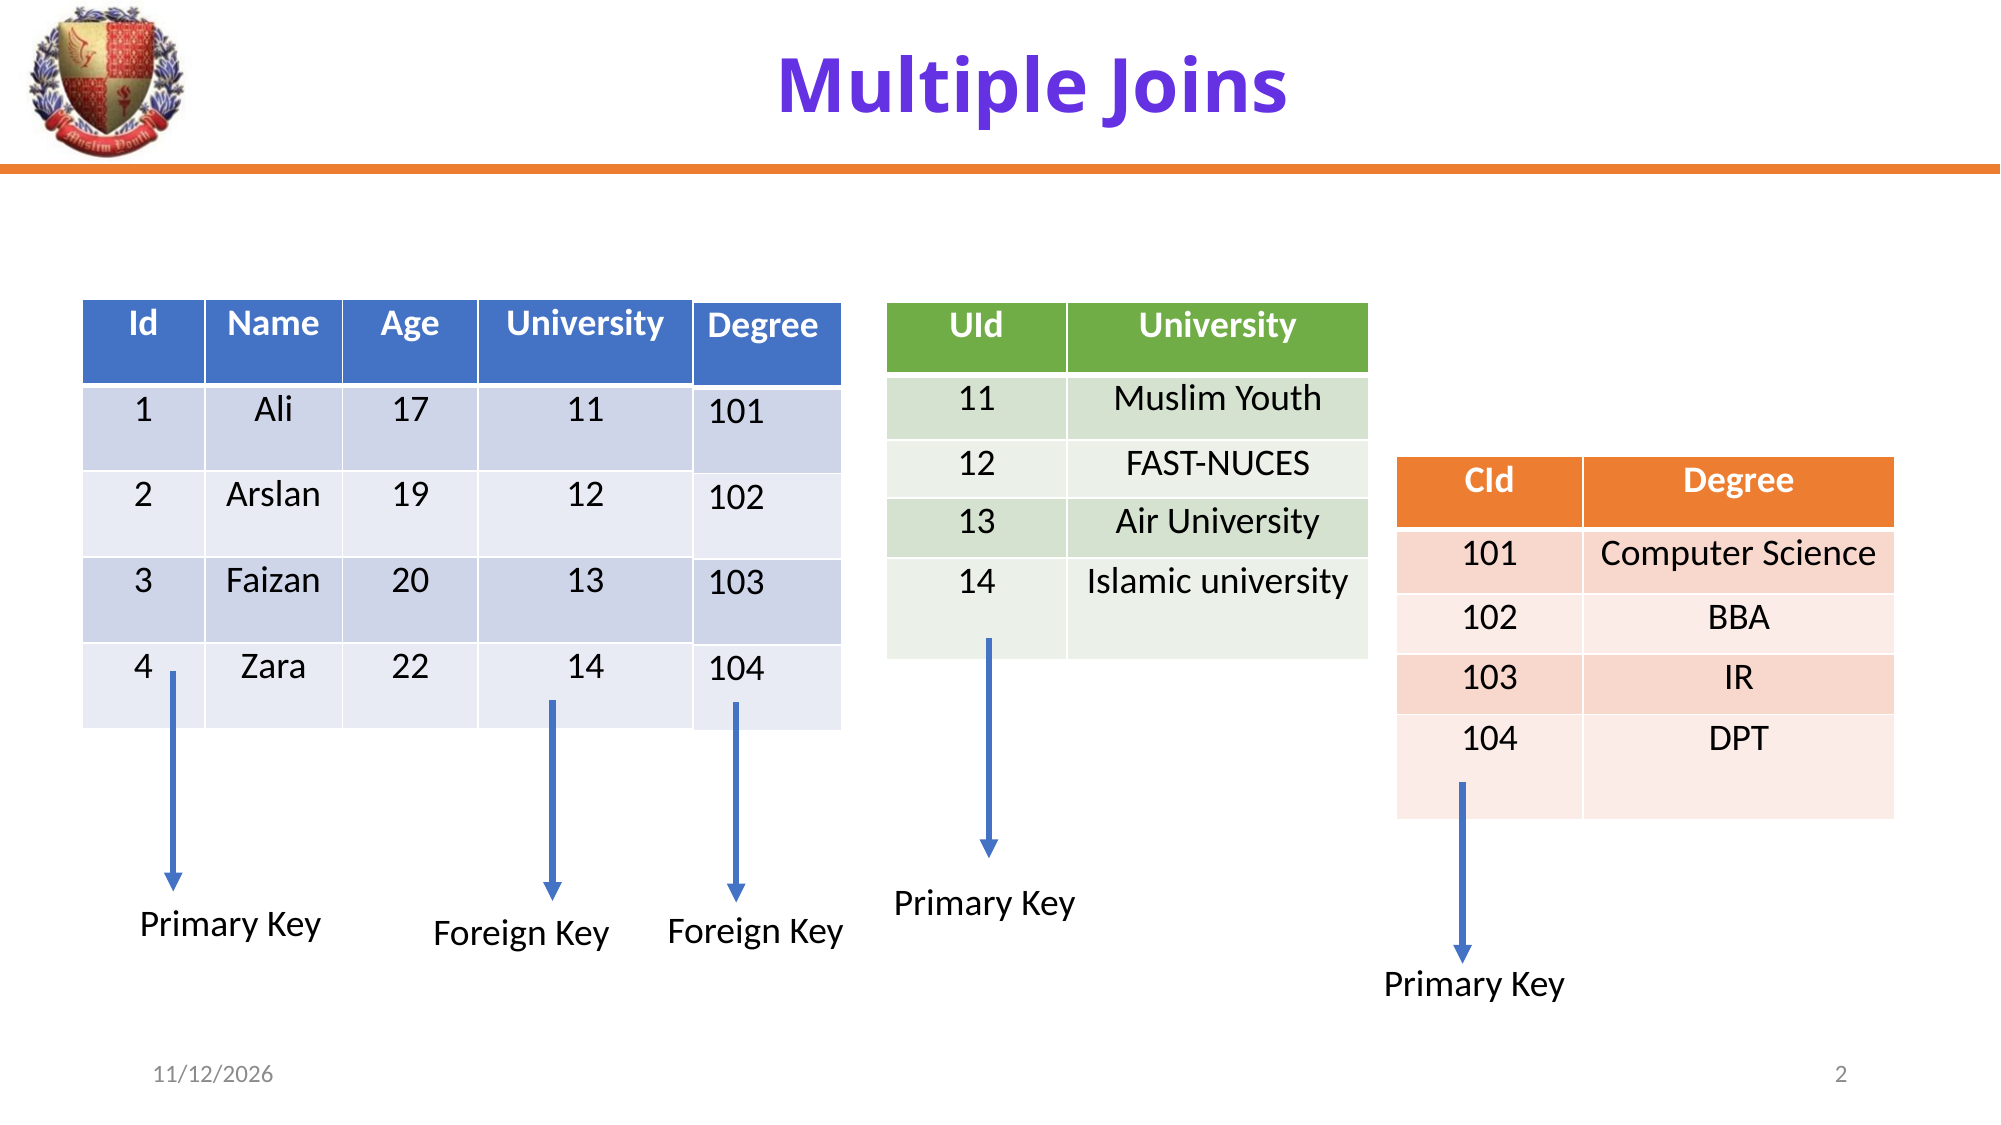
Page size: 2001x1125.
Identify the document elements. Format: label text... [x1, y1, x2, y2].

table_cell IR [1584, 655, 1894, 714]
table_cell Islamic university [1068, 559, 1368, 659]
table_cell Arslan [206, 472, 342, 556]
slide_number 2 [1412, 1042, 1863, 1103]
table_cell Faizan [206, 558, 342, 642]
table_header Degree [694, 303, 841, 385]
table_cell Computer Science [1584, 532, 1894, 593]
table_cell FAST-NUCES [1068, 441, 1368, 497]
table_header University [479, 300, 692, 383]
table_cell 104 [1397, 715, 1582, 819]
text_box Primary Key [125, 891, 353, 951]
table_cell Air University [1068, 499, 1368, 557]
table_cell 101 [1397, 532, 1582, 593]
table_cell 103 [694, 560, 841, 644]
table_cell 4 [83, 644, 204, 728]
text_box Foreign Key [418, 900, 647, 961]
table_cell DPT [1584, 715, 1894, 819]
table_cell 104 [694, 646, 841, 730]
table_cell BBA [1584, 595, 1894, 653]
table_cell 20 [343, 558, 477, 642]
table_header CId [1397, 457, 1582, 527]
table_header UId [887, 303, 1066, 372]
table_header Age [343, 300, 477, 383]
table_cell 14 [887, 559, 1066, 659]
table_cell Muslim Youth [1068, 378, 1368, 439]
table_cell 102 [694, 474, 841, 558]
table_cell 3 [83, 558, 204, 642]
table_cell 1 [83, 388, 204, 470]
text_box Primary Key [1368, 951, 1597, 1012]
table_header Degree [1584, 457, 1894, 527]
table_cell 12 [887, 441, 1066, 497]
text_box Foreign Key [652, 899, 881, 959]
table_header Name [206, 300, 342, 383]
table_cell 14 [479, 644, 692, 728]
table_cell 2 [83, 472, 204, 556]
table_cell Ali [206, 388, 342, 470]
table_cell 17 [343, 388, 477, 470]
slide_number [137, 1042, 588, 1103]
table_cell 13 [479, 558, 692, 642]
table_cell 101 [694, 390, 841, 473]
table_cell 103 [1397, 655, 1582, 714]
table_cell 12 [479, 472, 692, 556]
table_cell 102 [1397, 595, 1582, 653]
table_header Id [83, 300, 204, 383]
table_cell 22 [343, 644, 477, 728]
table_cell 11 [887, 378, 1066, 439]
table_cell Zara [206, 644, 342, 728]
picture [19, 0, 192, 164]
title Multiple Joins [170, 22, 1896, 155]
table_header University [1068, 303, 1368, 372]
table_cell 13 [887, 499, 1066, 557]
text_box Primary Key [879, 870, 1107, 931]
table_cell 19 [343, 472, 477, 556]
table_cell 11 [479, 388, 692, 470]
